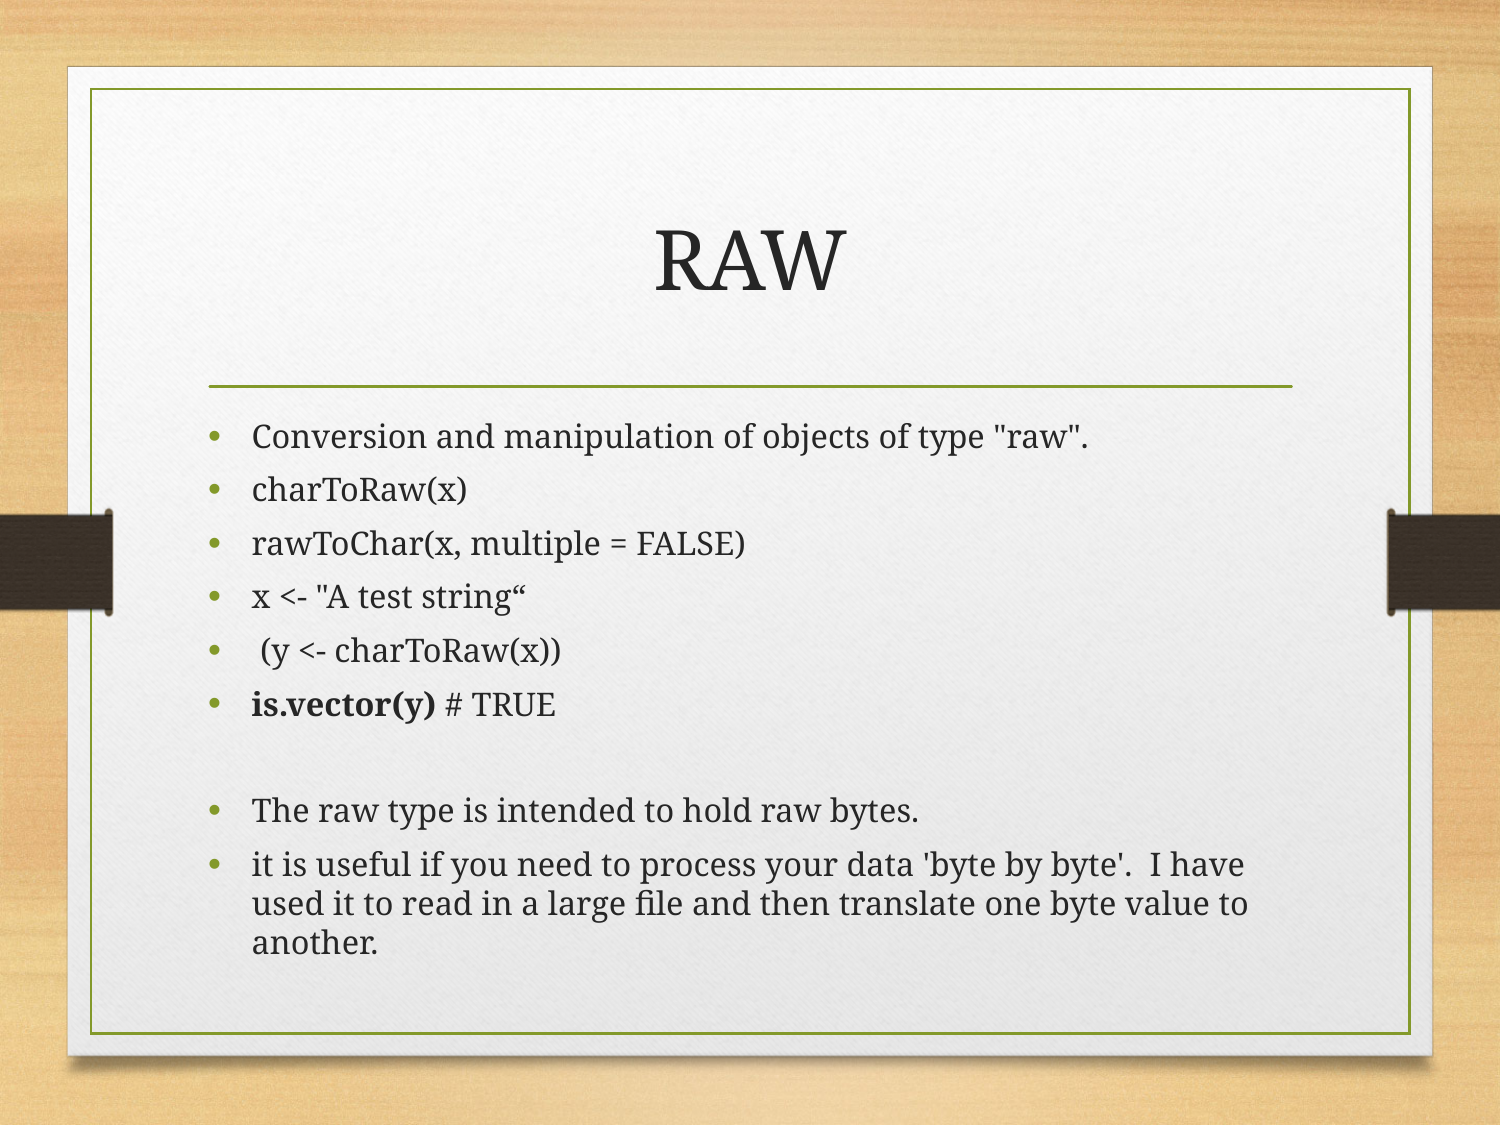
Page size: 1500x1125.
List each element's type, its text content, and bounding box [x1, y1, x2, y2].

picture [0, 0, 1500, 1125]
list Conversion and manipulation of objects of type "raw". charToRaw(x) rawToChar(x, multiple = FALSE) x <- "A test string“ (y <- charToRaw(x)) is.vector(y) # TRUE The raw type is intended to hold raw bytes. it is useful if you need to process your data 'byte by byte'. I have used it to read in a large file and then translate one byte value to another. [193, 408, 1309, 974]
title RAW [193, 150, 1309, 365]
